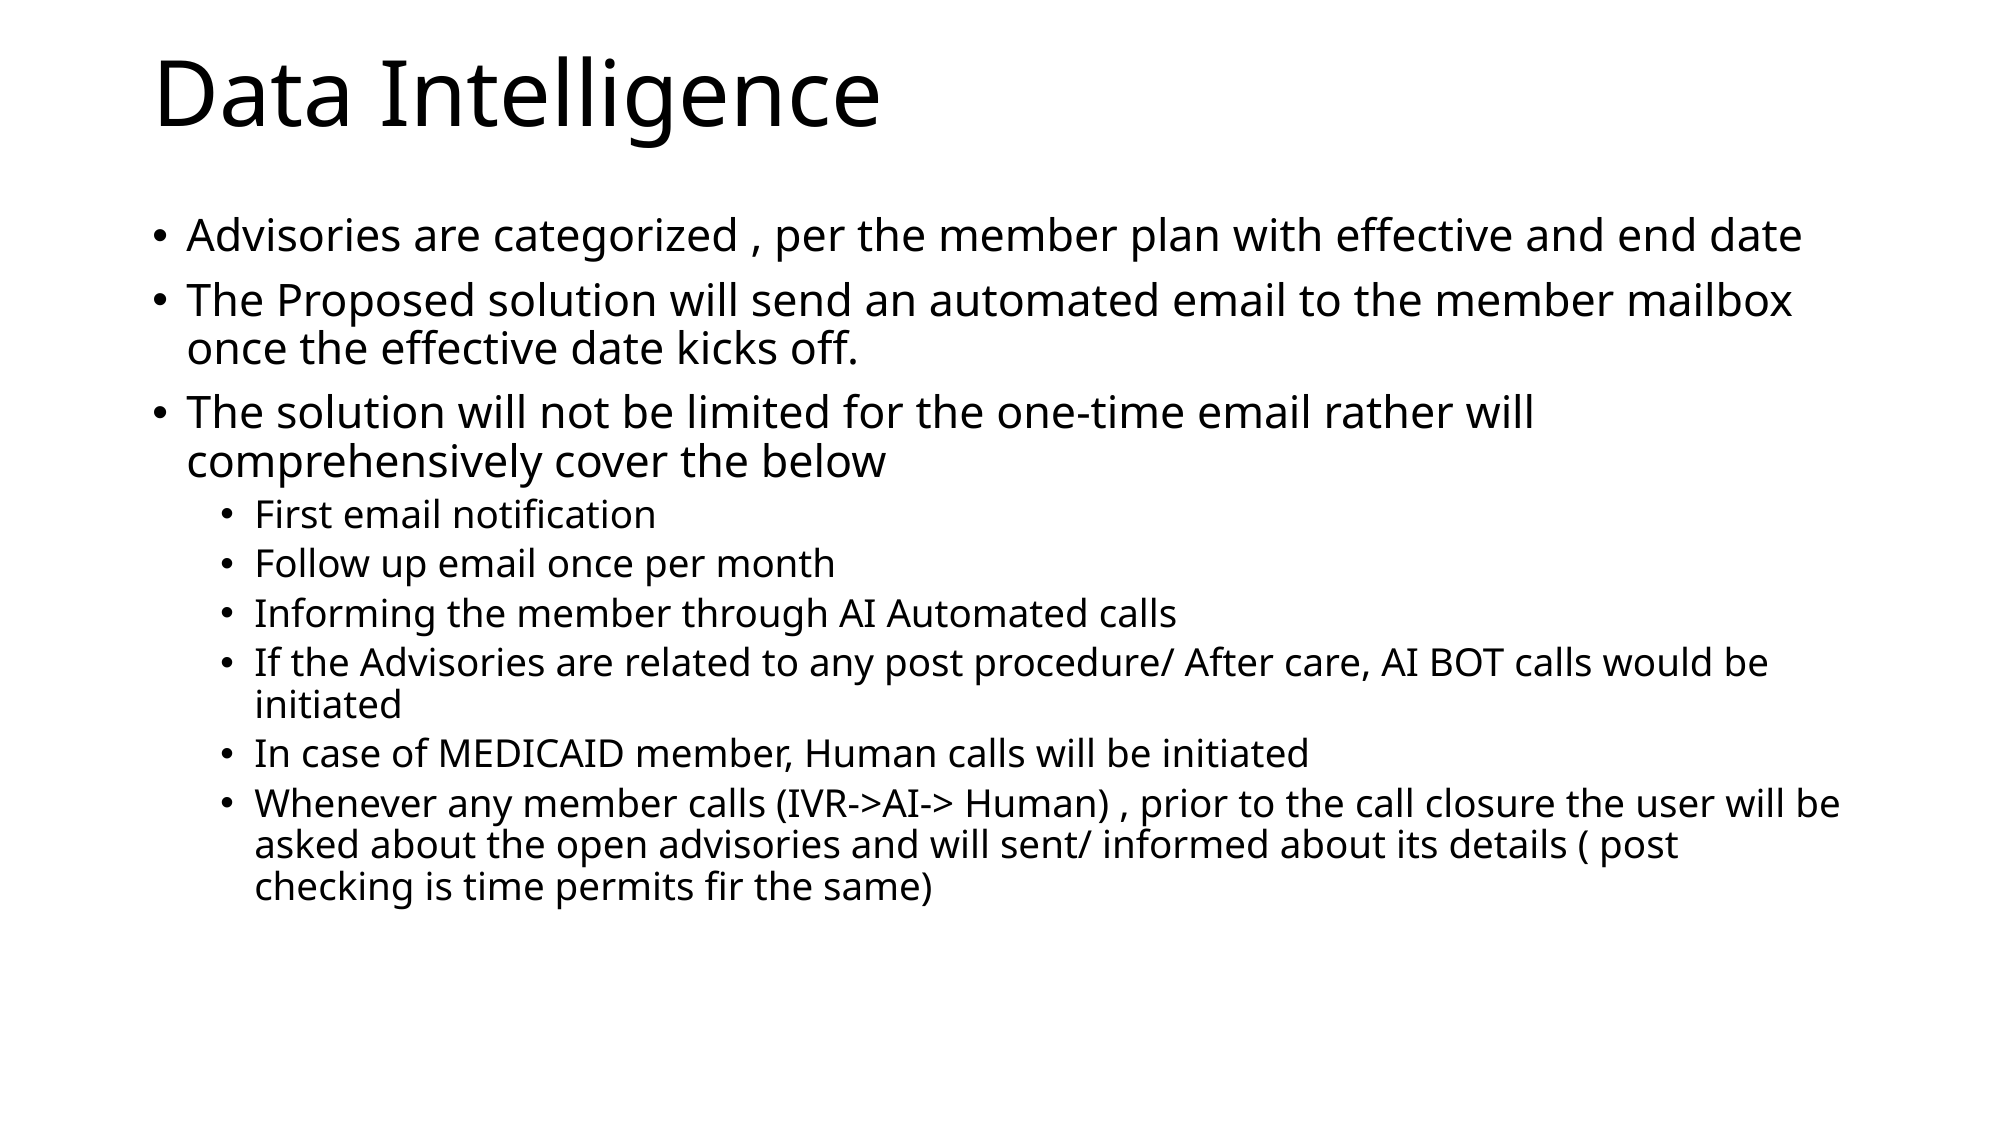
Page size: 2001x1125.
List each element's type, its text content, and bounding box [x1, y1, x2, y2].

title Data Intelligence [137, 0, 1863, 205]
list Advisories are categorized , per the member plan with effective and end date The Proposed solution will send an automated email to the member mailbox once the effective date kicks off. The solution will not be limited for the one-time email rather will comprehensively cover the below First email notification Follow up email once per month Informing the member through AI Automated calls If the Advisories are related to any post procedure/ After care, AI BOT calls would be initiated In case of MEDICAID member, Human calls will be initiated Whenever any member calls (IVR->AI-> Human) , prior to the call closure the user will be asked about the open advisories and will sent/ informed about its details ( post checking is time permits fir the same) [137, 205, 1863, 920]
